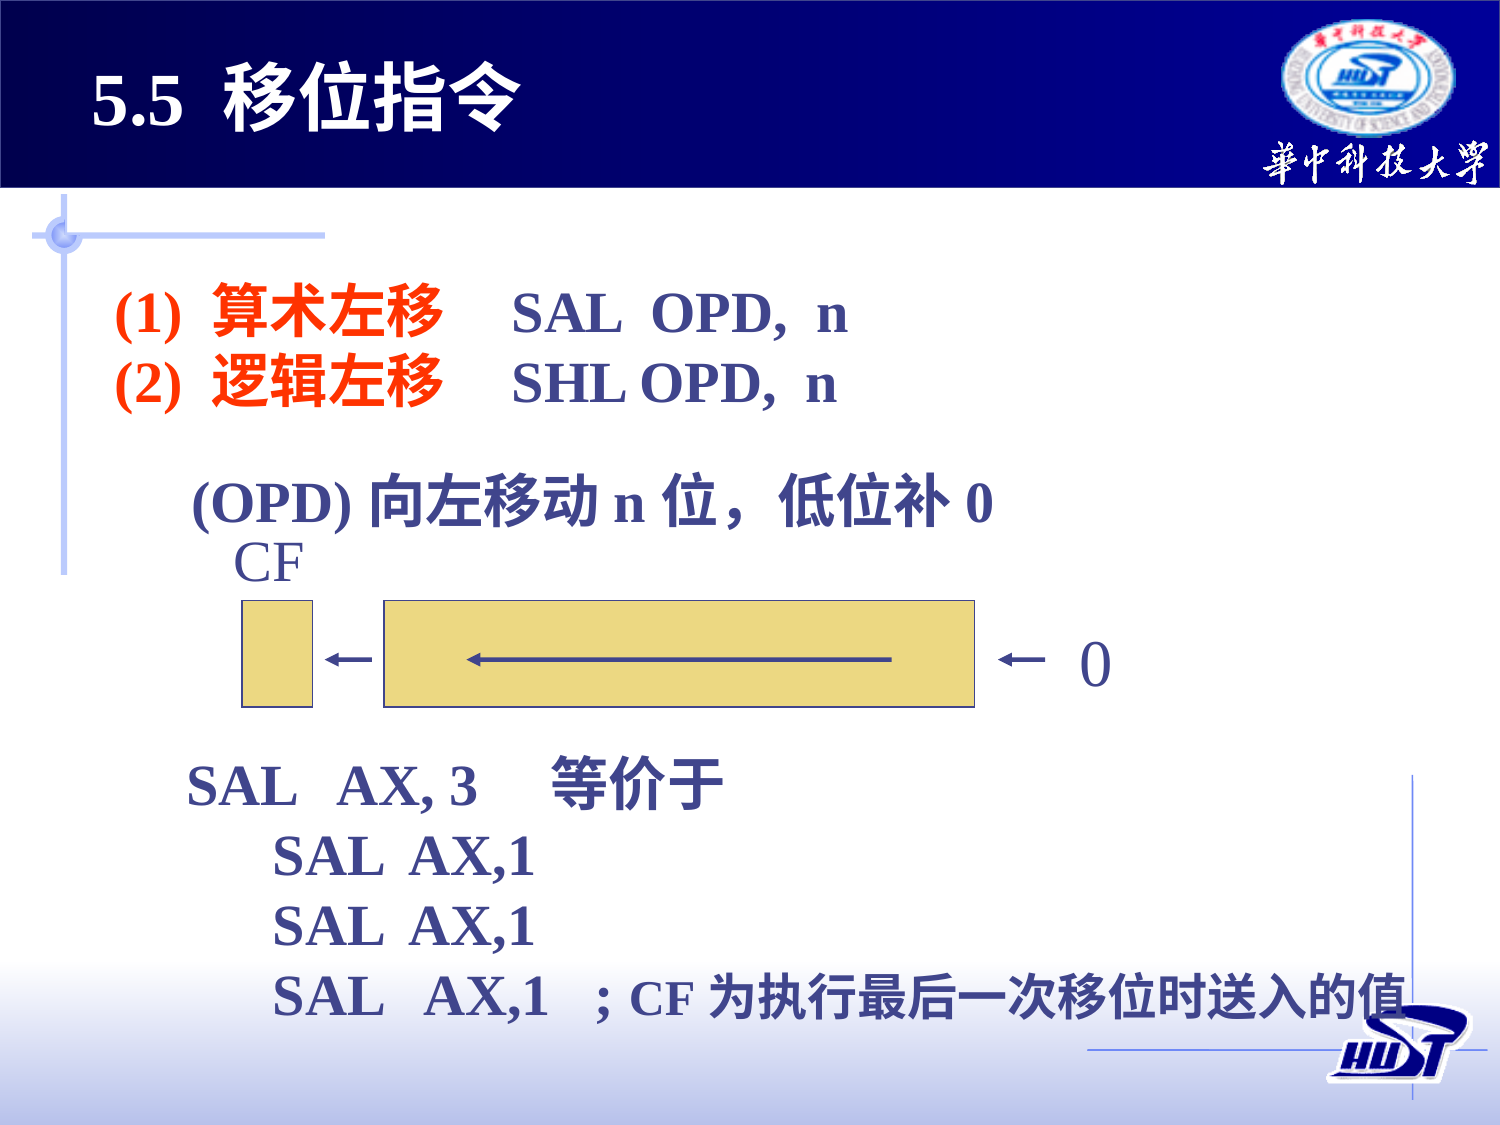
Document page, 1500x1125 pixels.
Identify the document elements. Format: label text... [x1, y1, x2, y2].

text_box SAL AX, 3 等价于 SAL AX,1 SAL AX,1 SAL AX,1 ; CF为执行最后一次移位时送入的值 [171, 739, 1423, 1035]
picture [1262, 140, 1488, 185]
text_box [218, 515, 1129, 708]
text_box (OPD)向左移动n位，低位补0 [147, 456, 1246, 541]
text_box (1) 算术左移 SAL OPD, n (2) 逻辑左移 SHL OPD, n [100, 267, 998, 422]
picture [1281, 19, 1456, 138]
text_box 5.5 移位指令 [76, 42, 940, 148]
